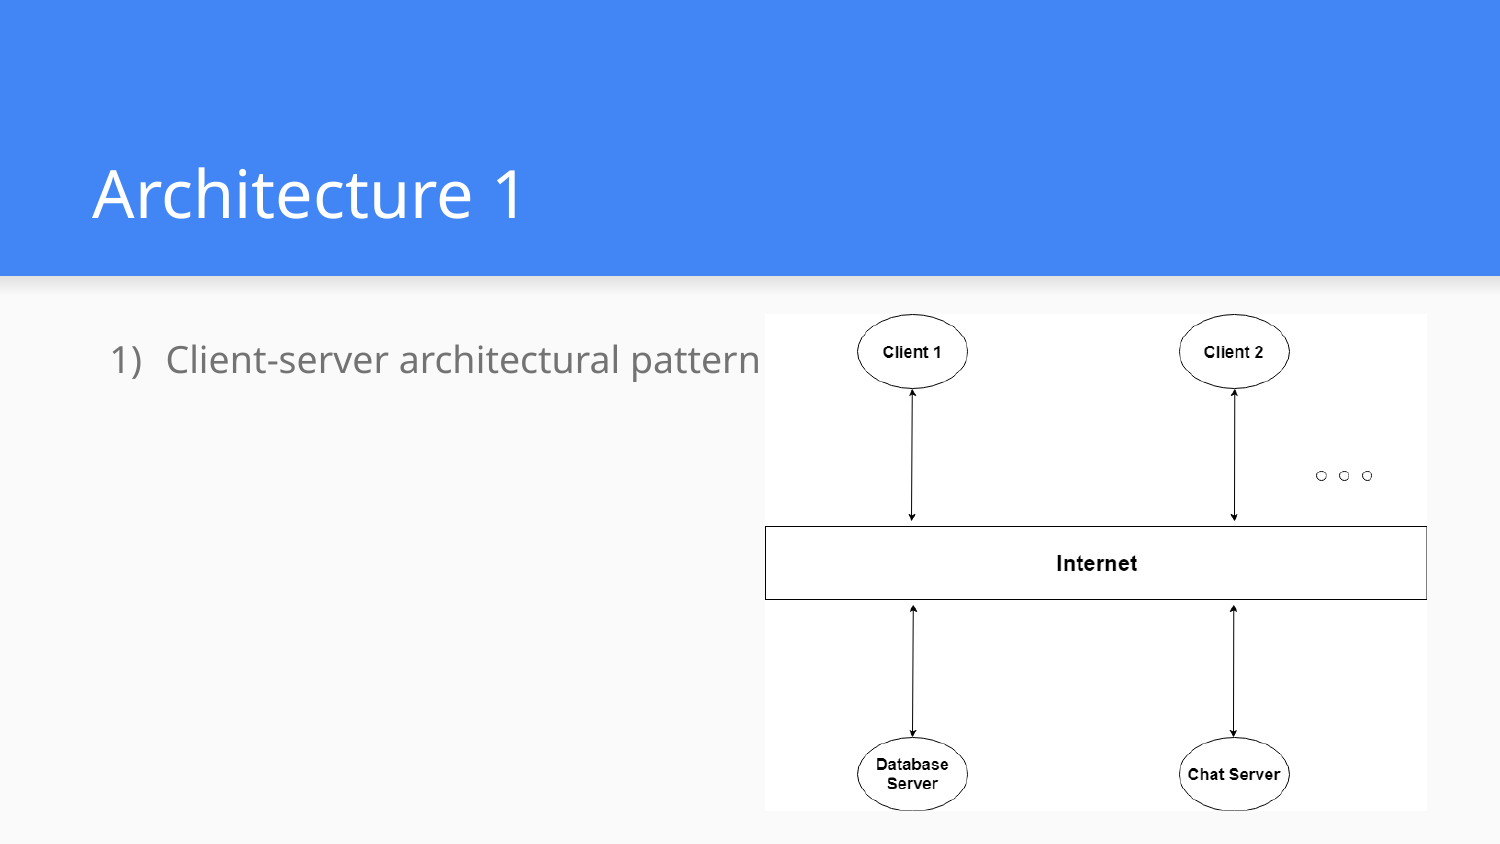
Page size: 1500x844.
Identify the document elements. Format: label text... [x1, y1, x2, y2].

title Architecture 1 [77, 121, 1427, 248]
picture [765, 314, 1427, 811]
list Client-server architectural pattern [75, 314, 763, 760]
